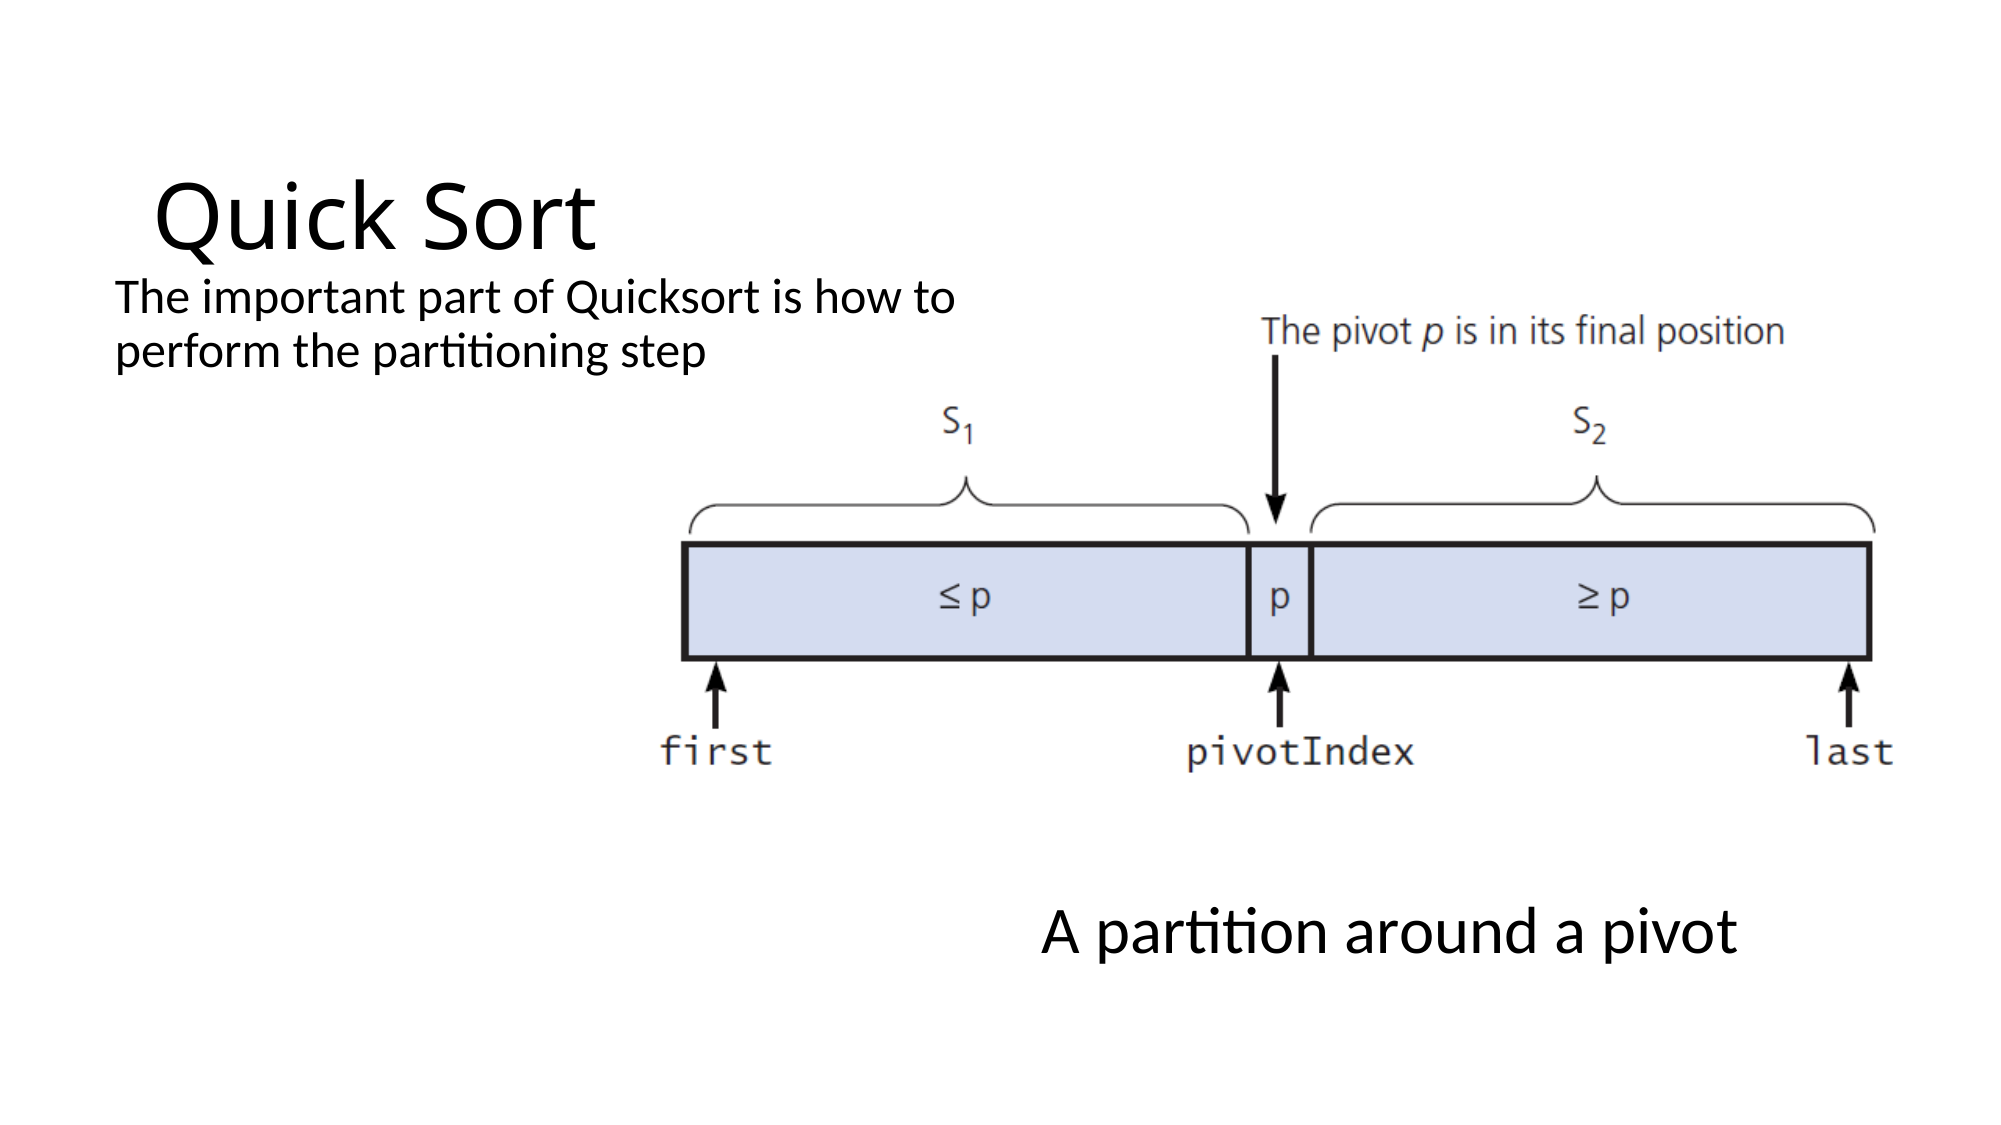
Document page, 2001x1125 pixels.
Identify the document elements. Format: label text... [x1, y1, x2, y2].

text_box A partition around a pivot [1026, 879, 1850, 974]
list The important part of Quicksort is how to perform the partitioning step [99, 262, 1073, 1005]
picture [636, 277, 1918, 801]
title Quick Sort [137, 59, 1863, 277]
